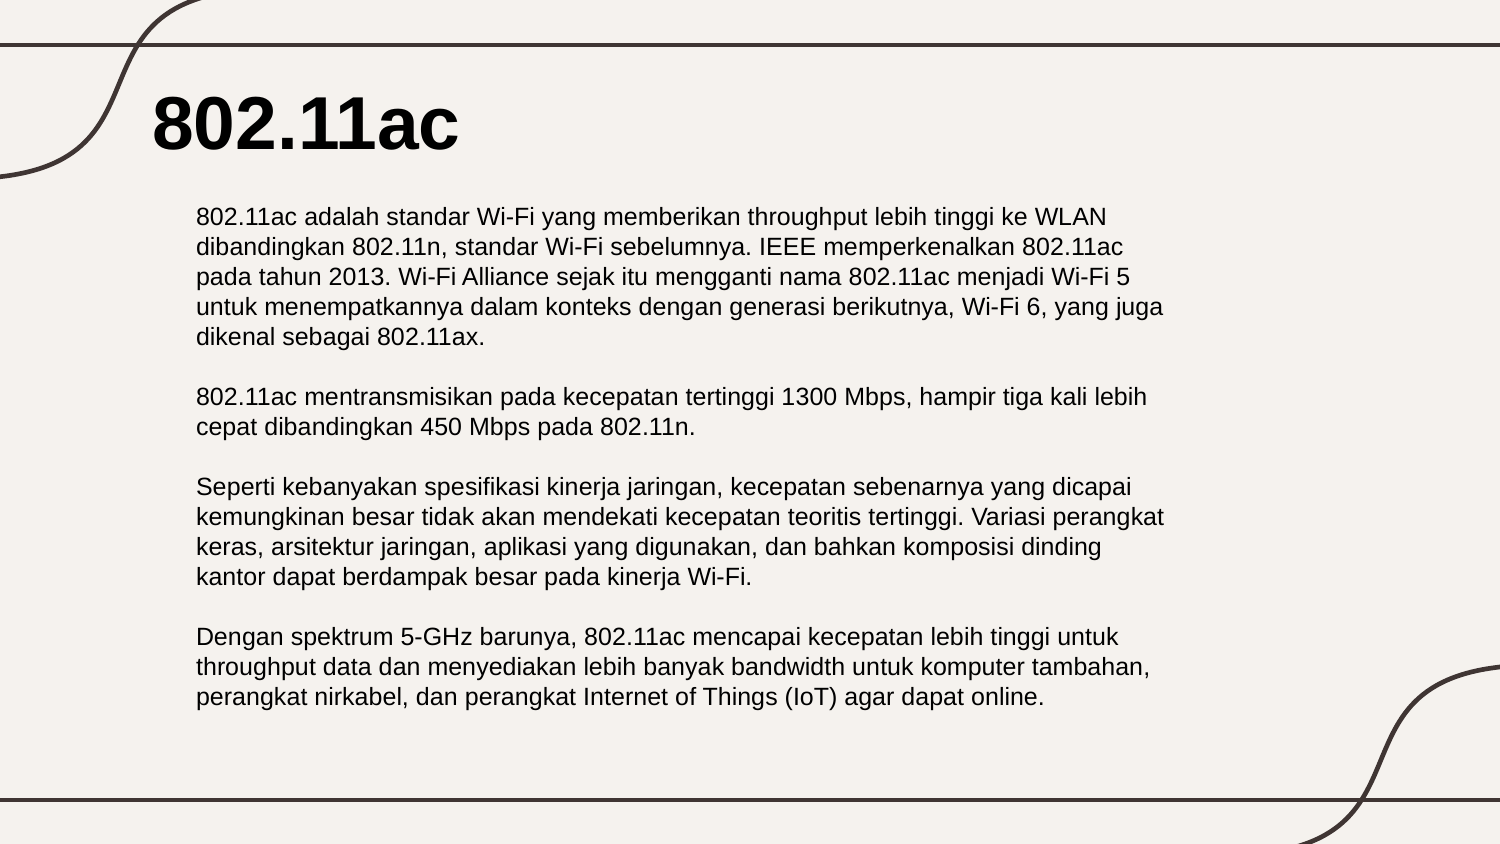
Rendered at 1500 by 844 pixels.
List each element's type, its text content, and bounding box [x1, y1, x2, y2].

text_box 802.11ac adalah standar Wi-Fi yang memberikan throughput lebih tinggi ke WLAN dibandingkan 802.11n, standar Wi-Fi sebelumnya. IEEE memperkenalkan 802.11ac pada tahun 2013. Wi-Fi Alliance sejak itu mengganti nama 802.11ac menjadi Wi-Fi 5 untuk menempatkannya dalam konteks dengan generasi berikutnya, Wi-Fi 6, yang juga dikenal sebagai 802.11ax. 802.11ac mentransmisikan pada kecepatan tertinggi 1300 Mbps, hampir tiga kali lebih cepat dibandingkan 450 Mbps pada 802.11n. Seperti kebanyakan spesifikasi kinerja jaringan, kecepatan sebenarnya yang dicapai kemungkinan besar tidak akan mendekati kecepatan teoritis tertinggi. Variasi perangkat keras, arsitektur jaringan, aplikasi yang digunakan, dan bahkan komposisi dinding kantor dapat berdampak besar pada kinerja Wi-Fi. Dengan spektrum 5-GHz barunya, 802.11ac mencapai kecepatan lebih tinggi untuk throughput data dan menyediakan lebih banyak bandwidth untuk komputer tambahan, perangkat nirkabel, dan perangkat Internet of Things (IoT) agar dapat online. [181, 193, 1188, 718]
text_box 802.11ac [137, 67, 927, 172]
